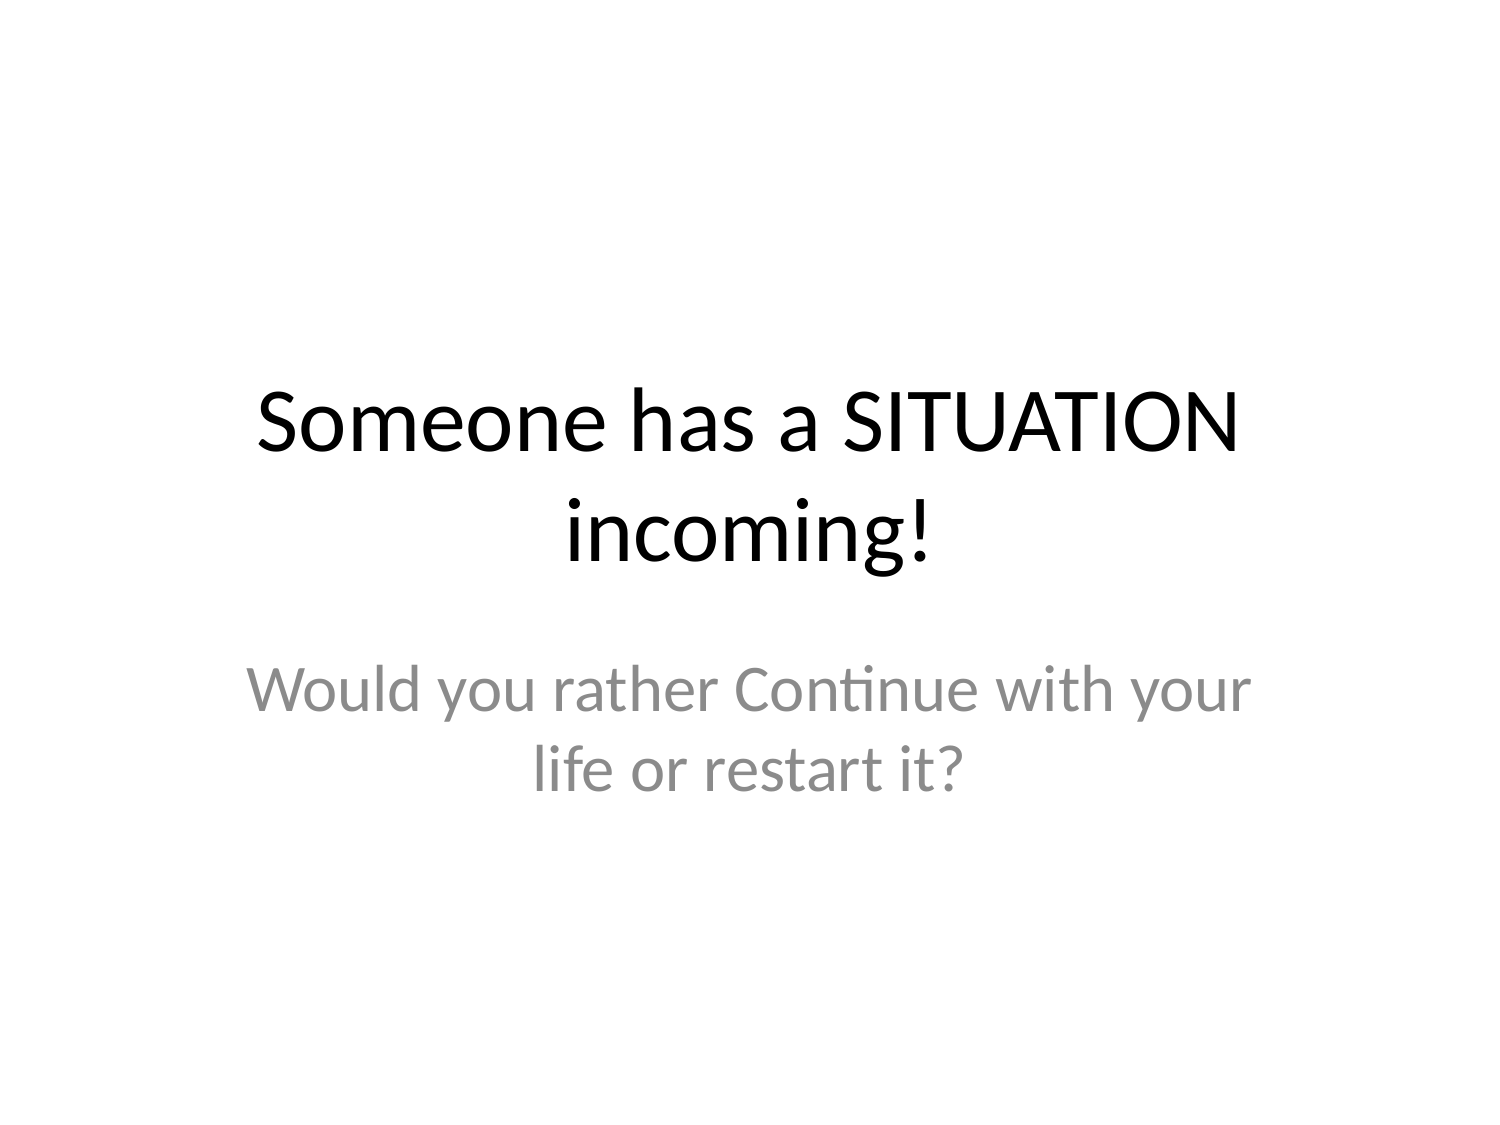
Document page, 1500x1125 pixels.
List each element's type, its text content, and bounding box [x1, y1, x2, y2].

subtitle Would you rather Continue with your life or restart it? [225, 637, 1275, 925]
title Someone has a SITUATION incoming! [112, 349, 1388, 591]
